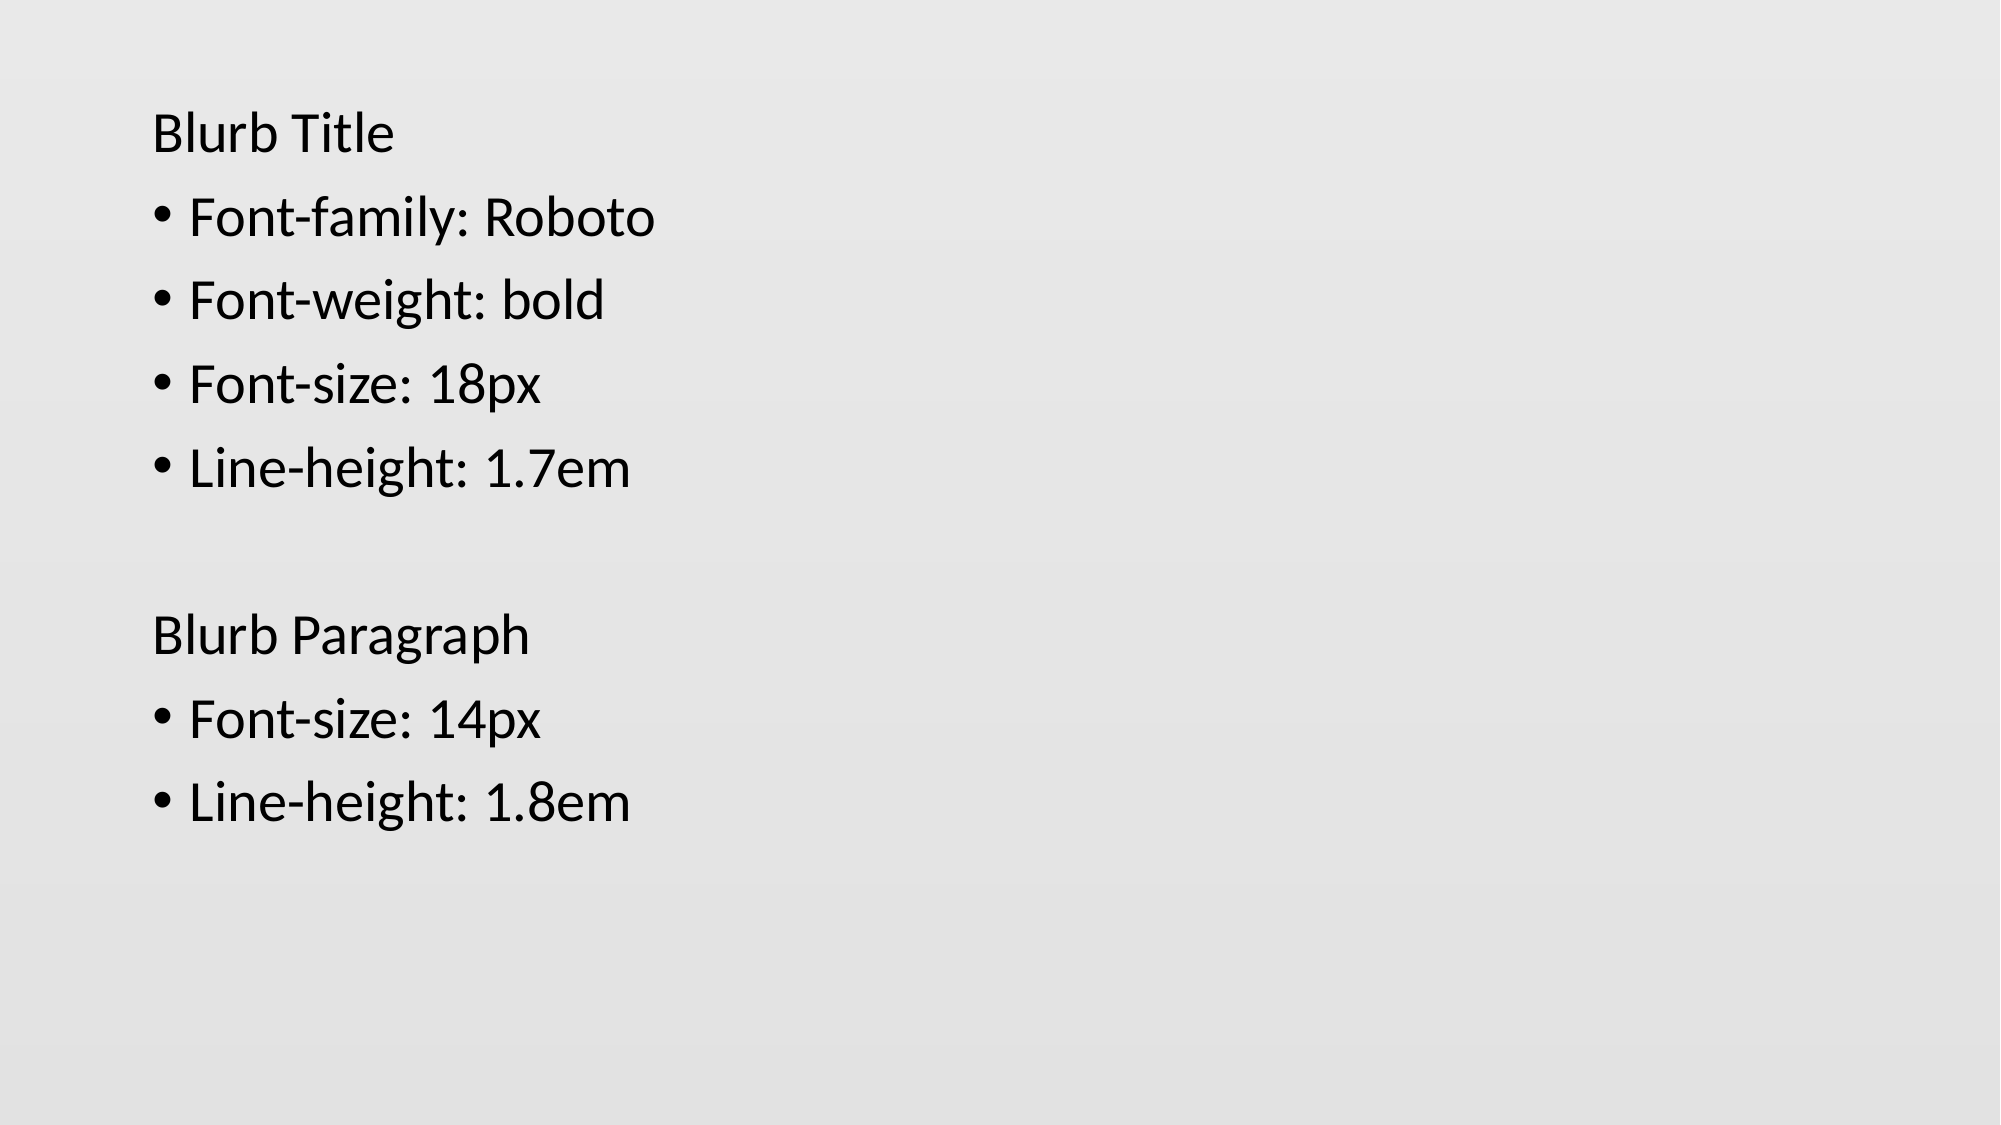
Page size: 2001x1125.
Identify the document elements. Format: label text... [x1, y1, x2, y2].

list Blurb Title Font-family: Roboto Font-weight: bold Font-size: 18px Line-height: 1.7em Blurb Paragraph Font-size: 14px Line-height: 1.8em [137, 94, 1863, 1014]
